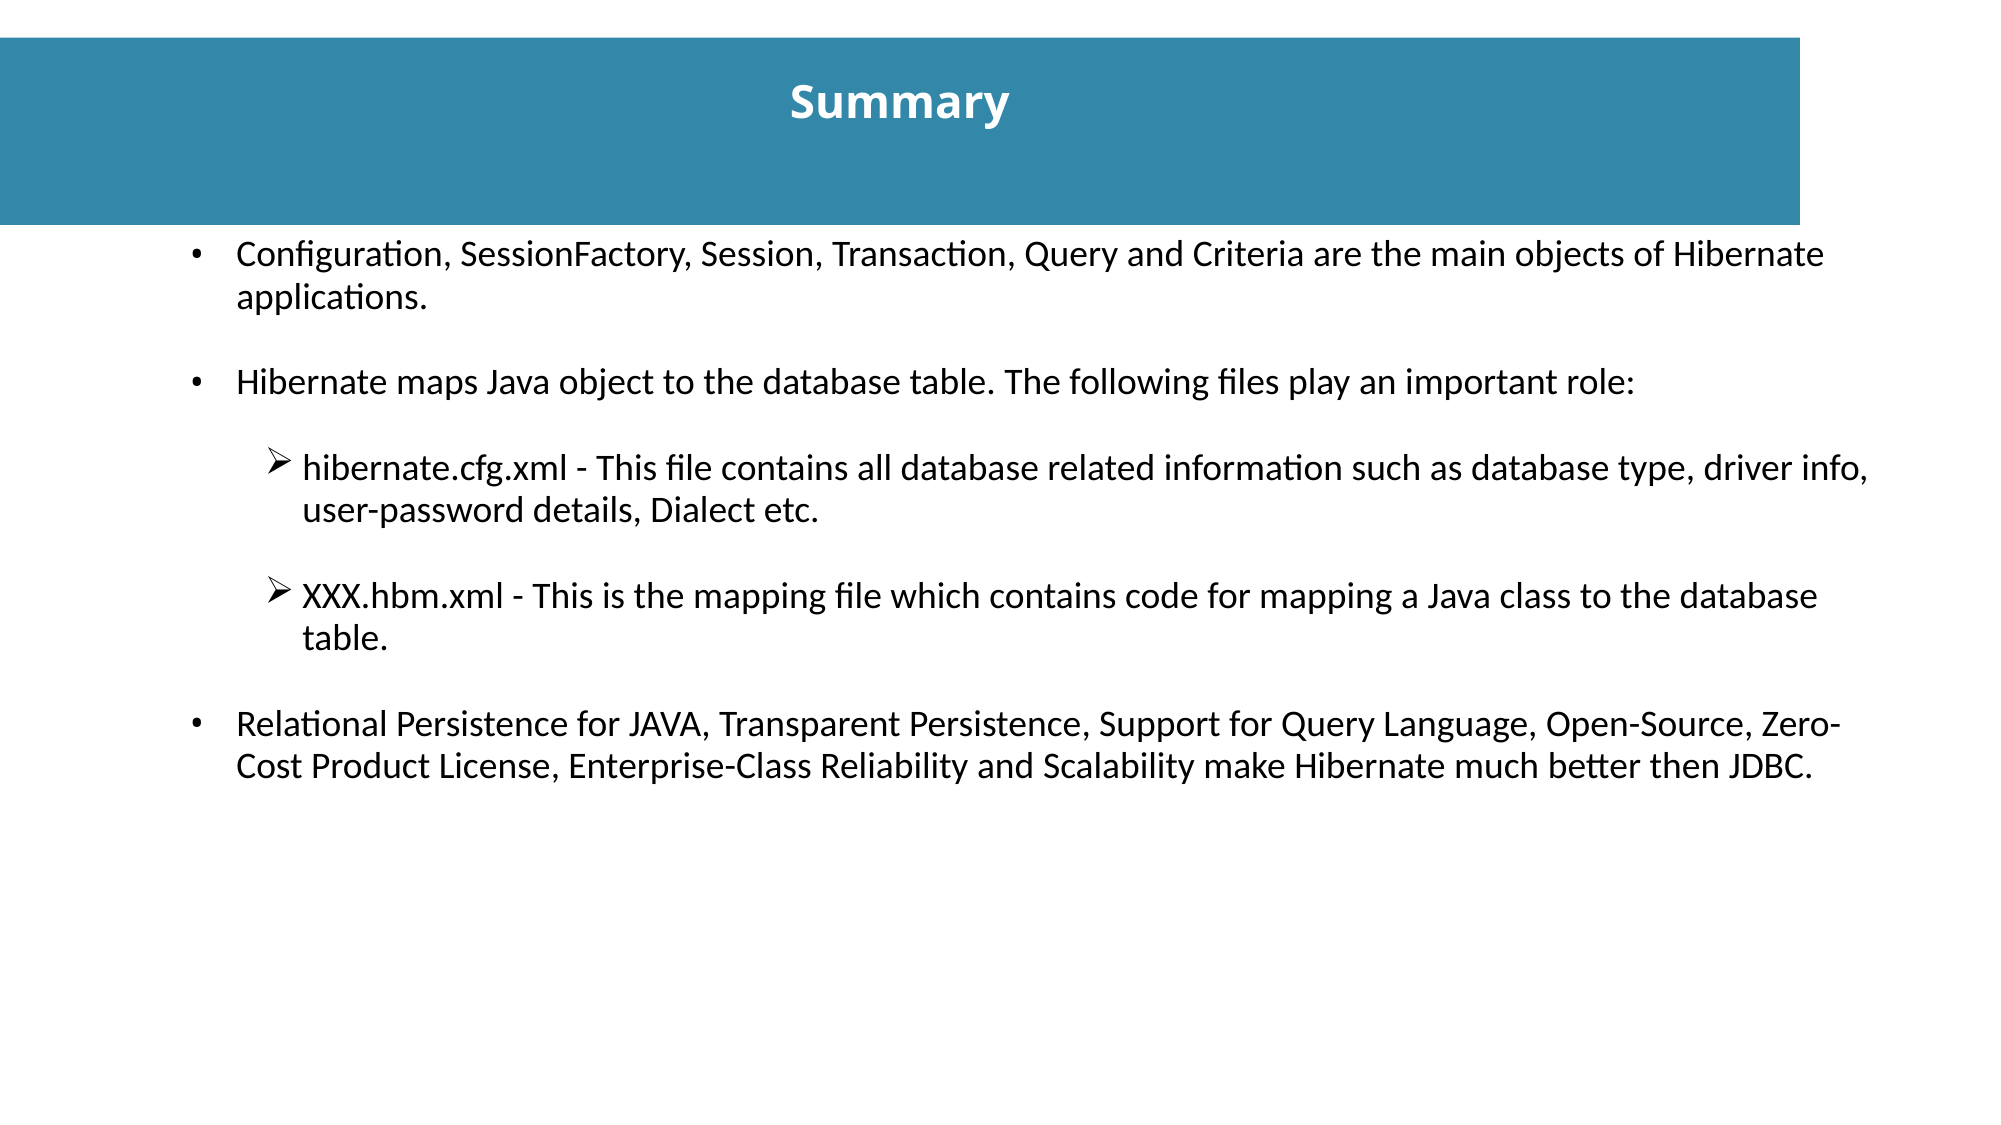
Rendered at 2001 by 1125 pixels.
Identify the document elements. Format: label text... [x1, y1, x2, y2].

list Configuration, SessionFactory, Session, Transaction, Query and Criteria are the main objects of Hibernate applications. Hibernate maps Java object to the database table. The following files play an important role: hibernate.cfg.xml - This file contains all database related information such as database type, driver info, user-password details, Dialect etc. XXX.hbm.xml - This is the mapping file which contains code for mapping a Java class to the database table. Relational Persistence for JAVA, Transparent Persistence, Support for Query Language, Open-Source, Zero-Cost Product License, Enterprise-Class Reliability and Scalability make Hibernate much better then JDBC. [99, 224, 1900, 1019]
title Summary [0, 37, 1800, 225]
